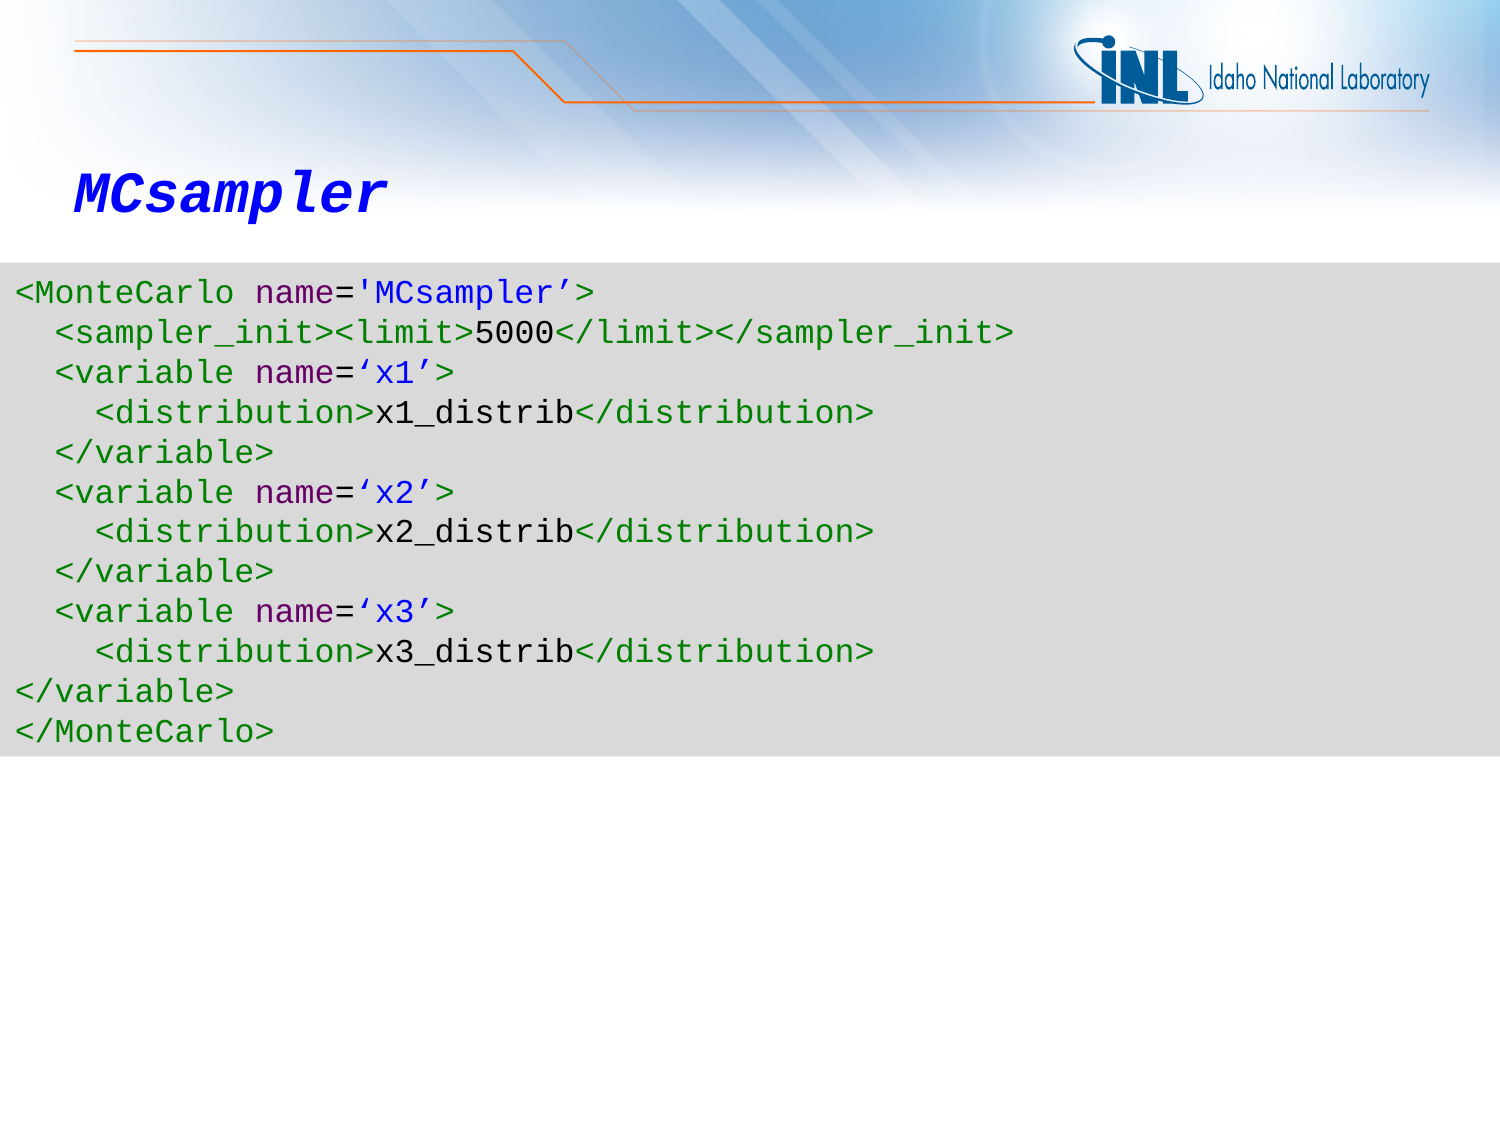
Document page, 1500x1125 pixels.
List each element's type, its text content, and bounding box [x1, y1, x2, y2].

picture [0, 757, 1500, 1125]
title MCsampler [74, 164, 1426, 227]
picture [0, 0, 1500, 262]
text_box <MonteCarlo name='MCsampler’> <sampler_init><limit>5000</limit></sampler_init> <variable name=‘x1’> <distribution>x1_distrib</distribution> </variable> <variable name=‘x2’> <distribution>x2_distrib</distribution> </variable> <variable name=‘x3’> <distribution>x3_distrib</distribution> </variable> </MonteCarlo> [0, 262, 1500, 757]
